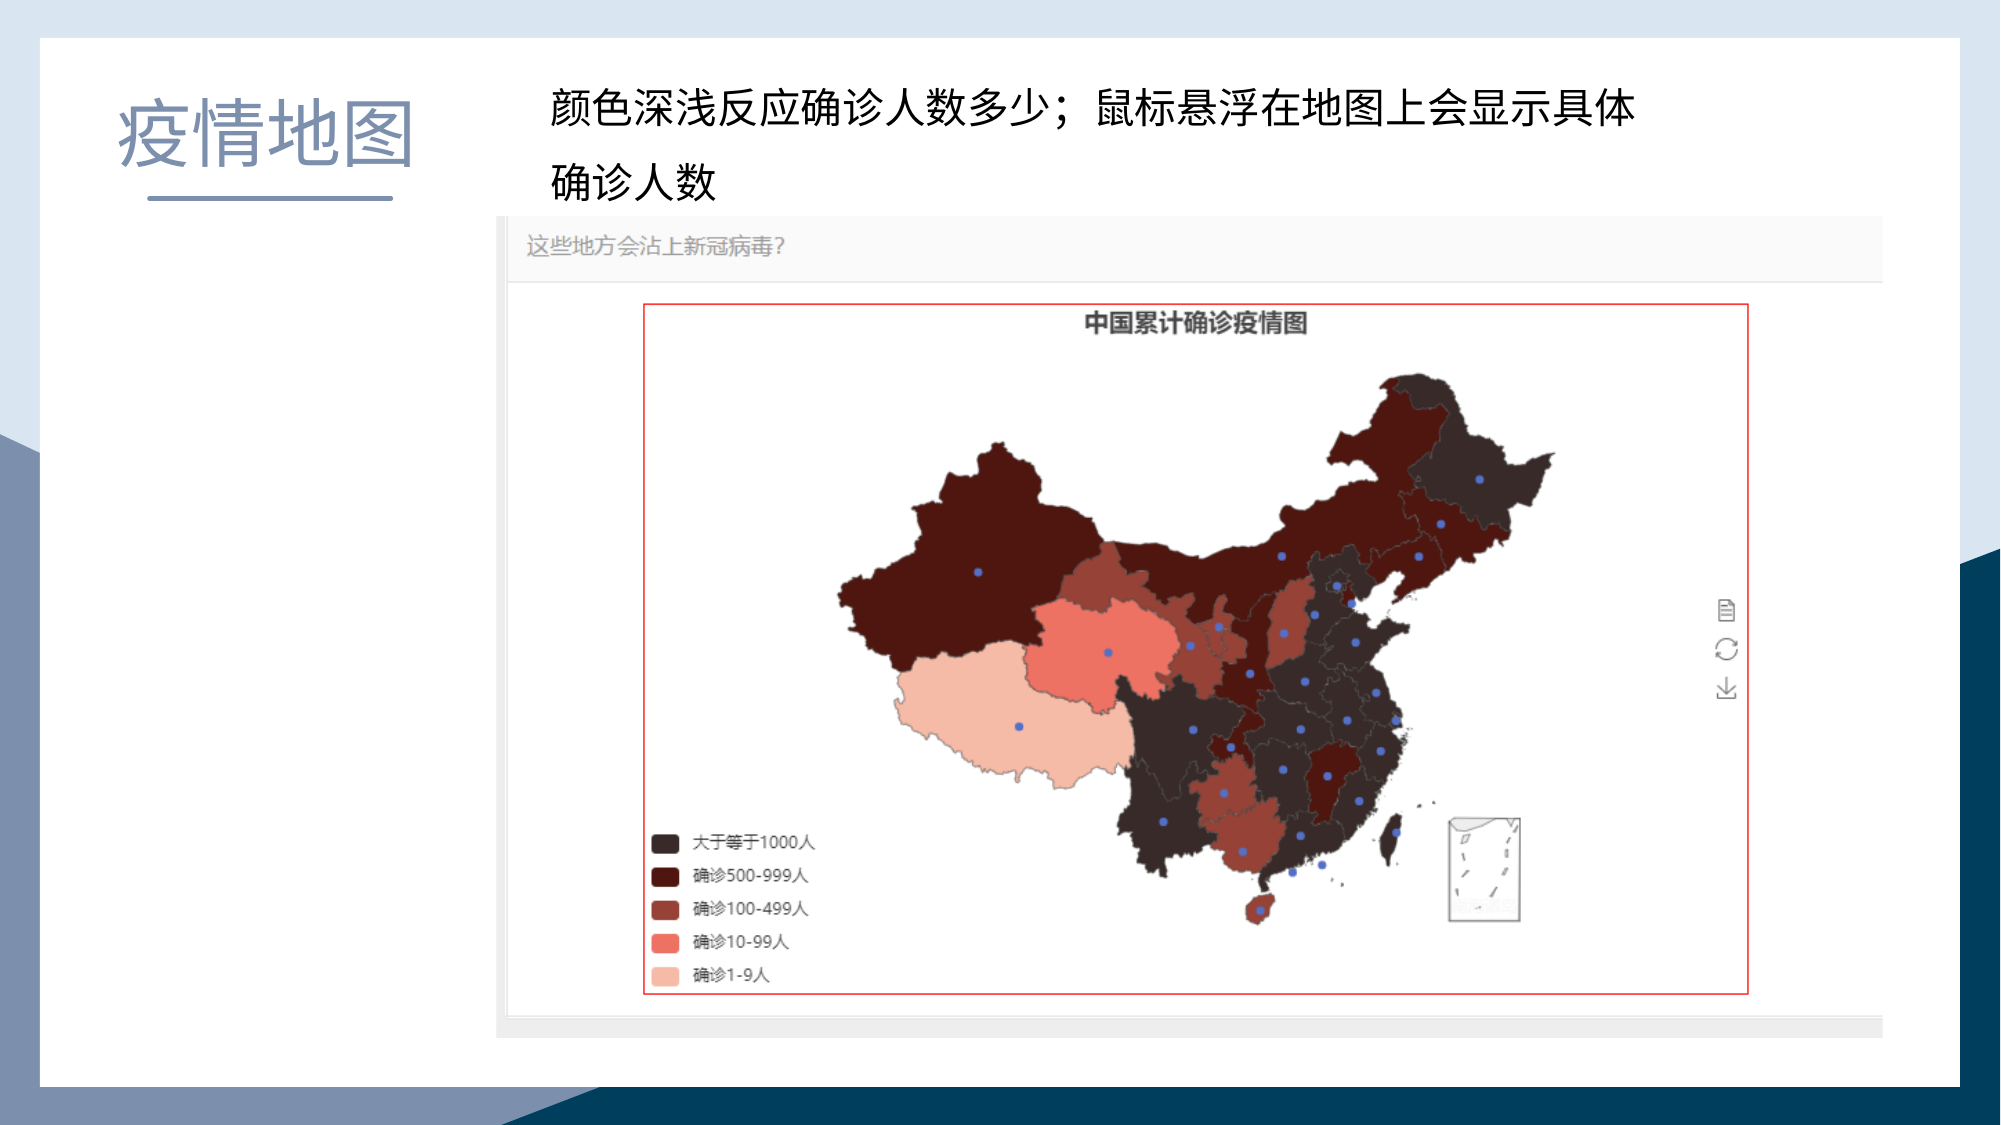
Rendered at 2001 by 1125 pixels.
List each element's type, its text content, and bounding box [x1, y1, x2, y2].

text_box 疫情地图 [101, 78, 470, 184]
text_box 颜色深浅反应确诊人数多少；鼠标悬浮在地图上会显示具体确诊人数 [535, 49, 1653, 215]
picture [496, 216, 1883, 1038]
